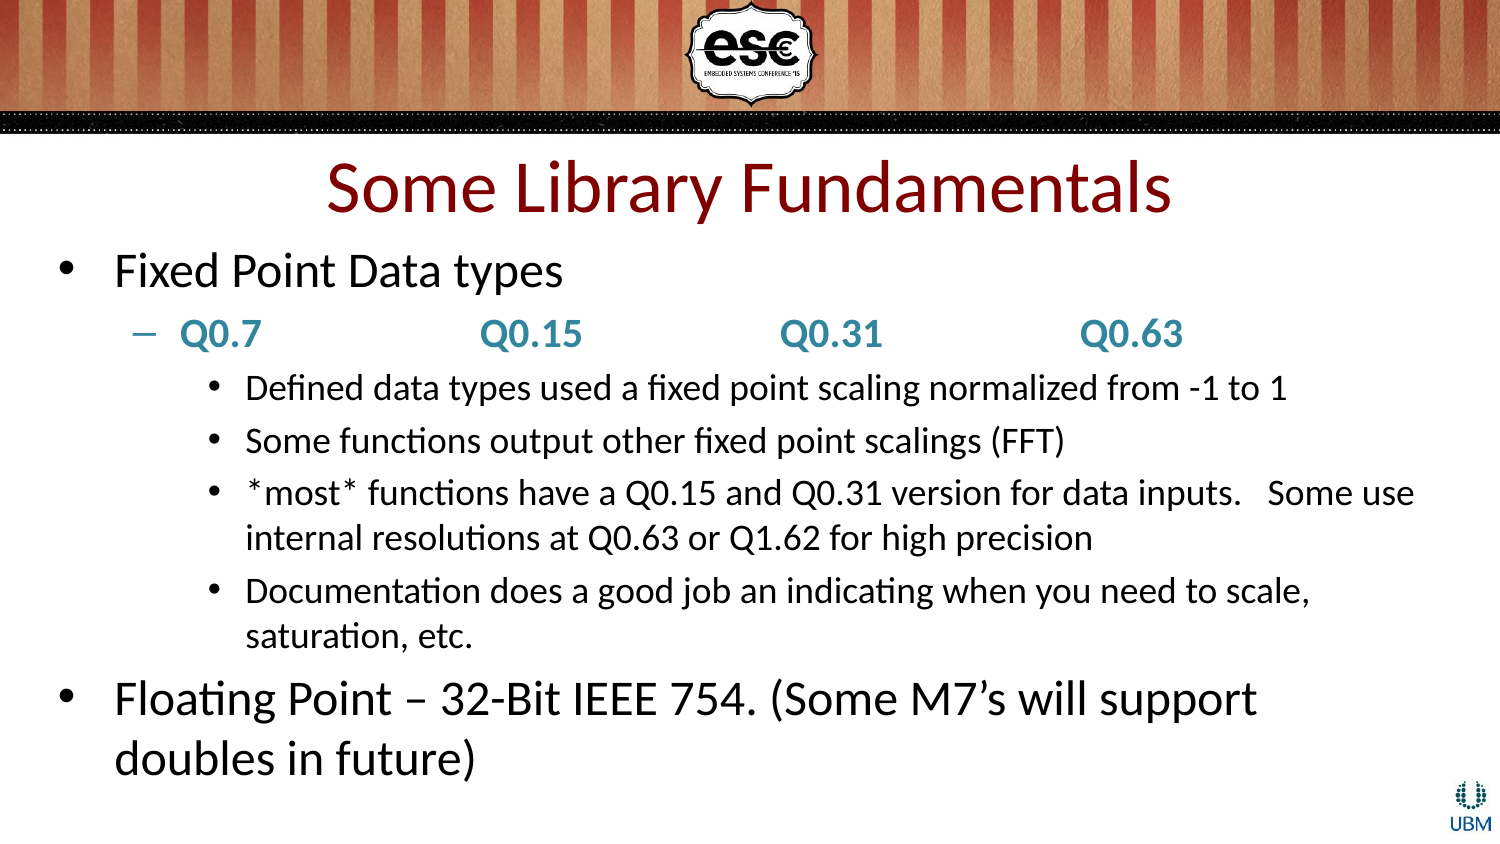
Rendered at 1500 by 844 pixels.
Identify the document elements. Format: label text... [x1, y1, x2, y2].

title Some Library Fundamentals [75, 130, 1425, 229]
picture [0, 0, 1500, 844]
list Fixed Point Data types Q0.7 Q0.15 Q0.31 Q0.63 Defined data types used a fixed point scaling normalized from -1 to 1 Some functions output other fixed point scalings (FFT) *most* functions have a Q0.15 and Q0.31 version for data inputs. Some use internal resolutions at Q0.63 or Q1.62 for high precision Documentation does a good job an indicating when you need to scale, saturation, etc. Floating Point – 32-Bit IEEE 754. (Some M7’s will support doubles in future) [43, 229, 1443, 760]
